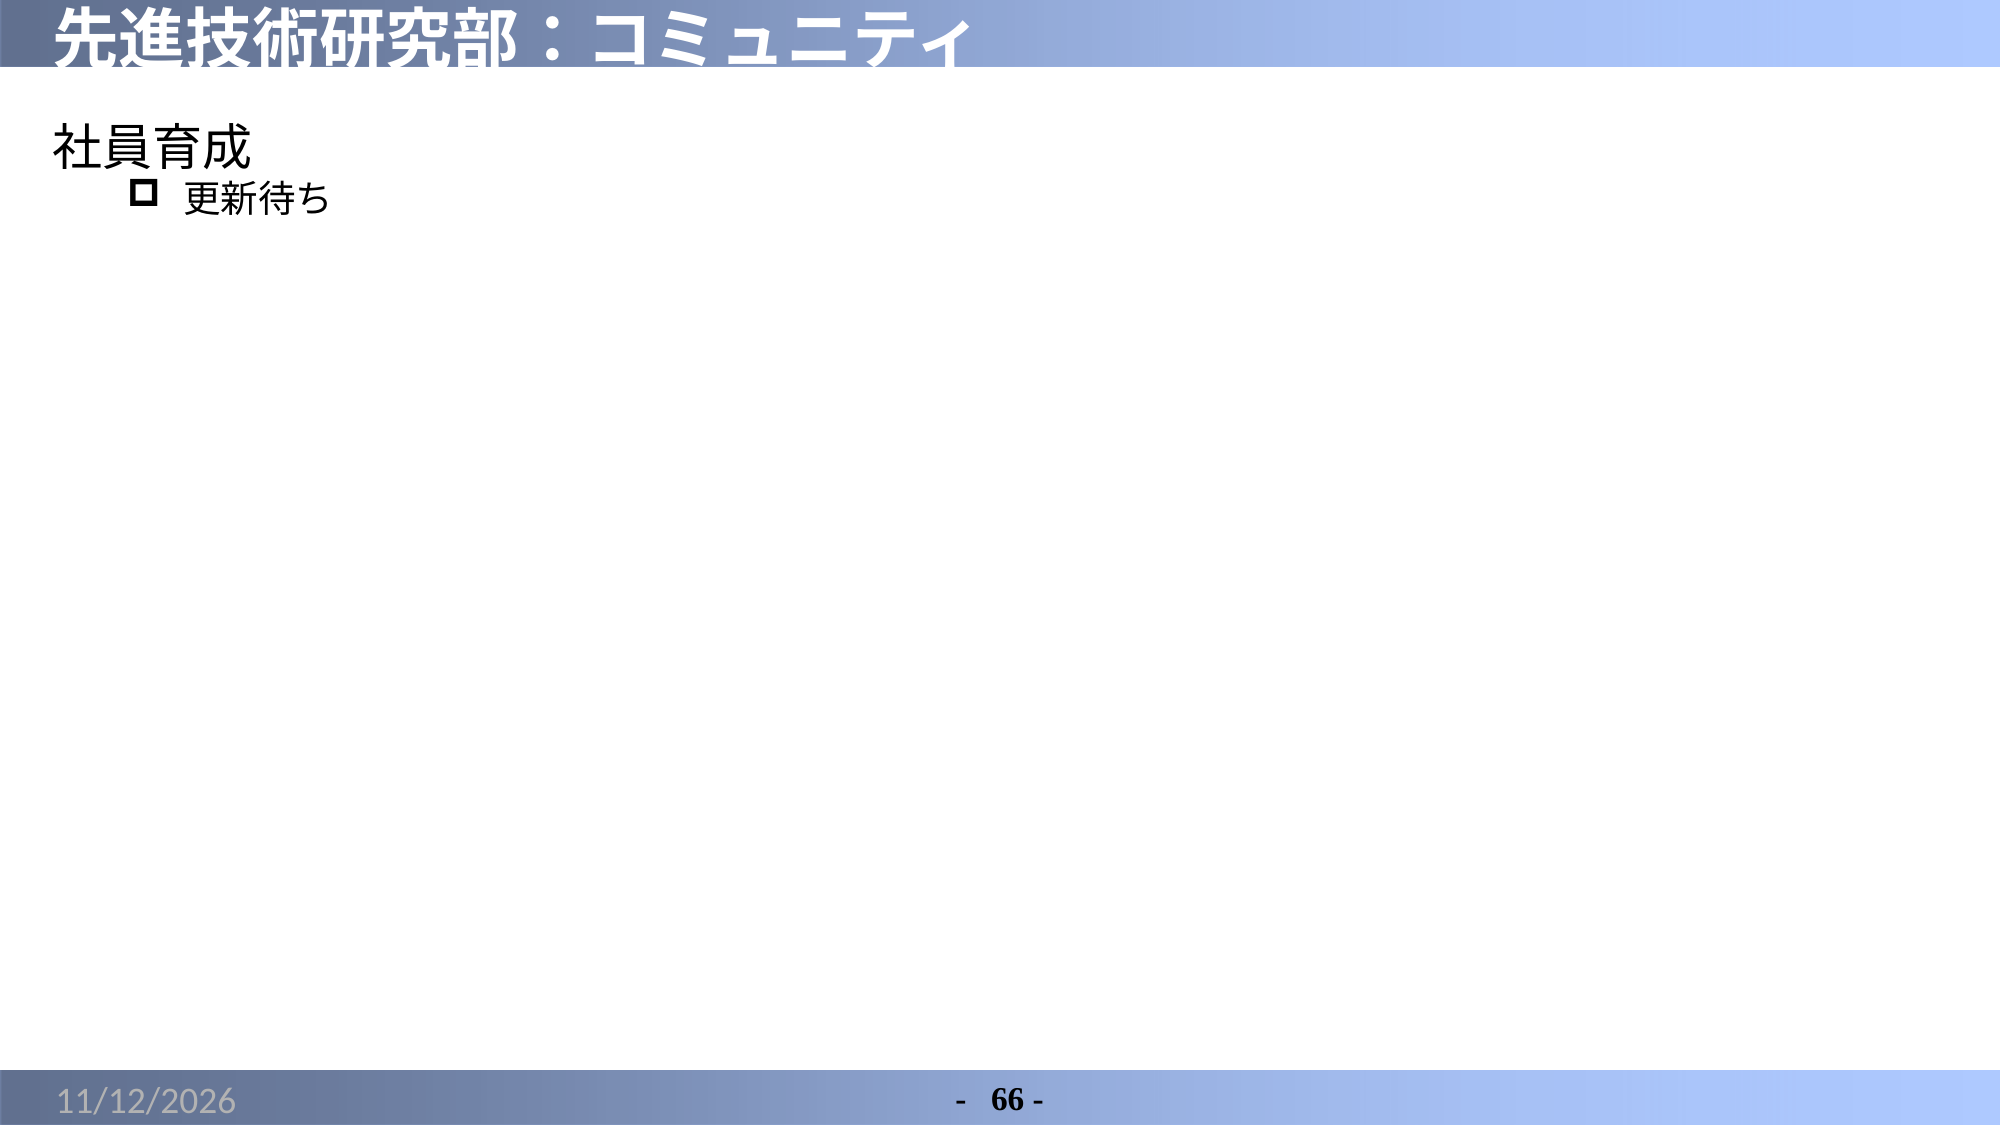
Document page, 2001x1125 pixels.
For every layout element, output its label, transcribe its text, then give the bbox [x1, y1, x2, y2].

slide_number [55, 1076, 516, 1122]
slide_number - 66 - [934, 1078, 1063, 1117]
title 先進技術研究部：コミュニティ [52, 0, 1946, 115]
list 社員育成 更新待ち [52, 115, 1946, 222]
